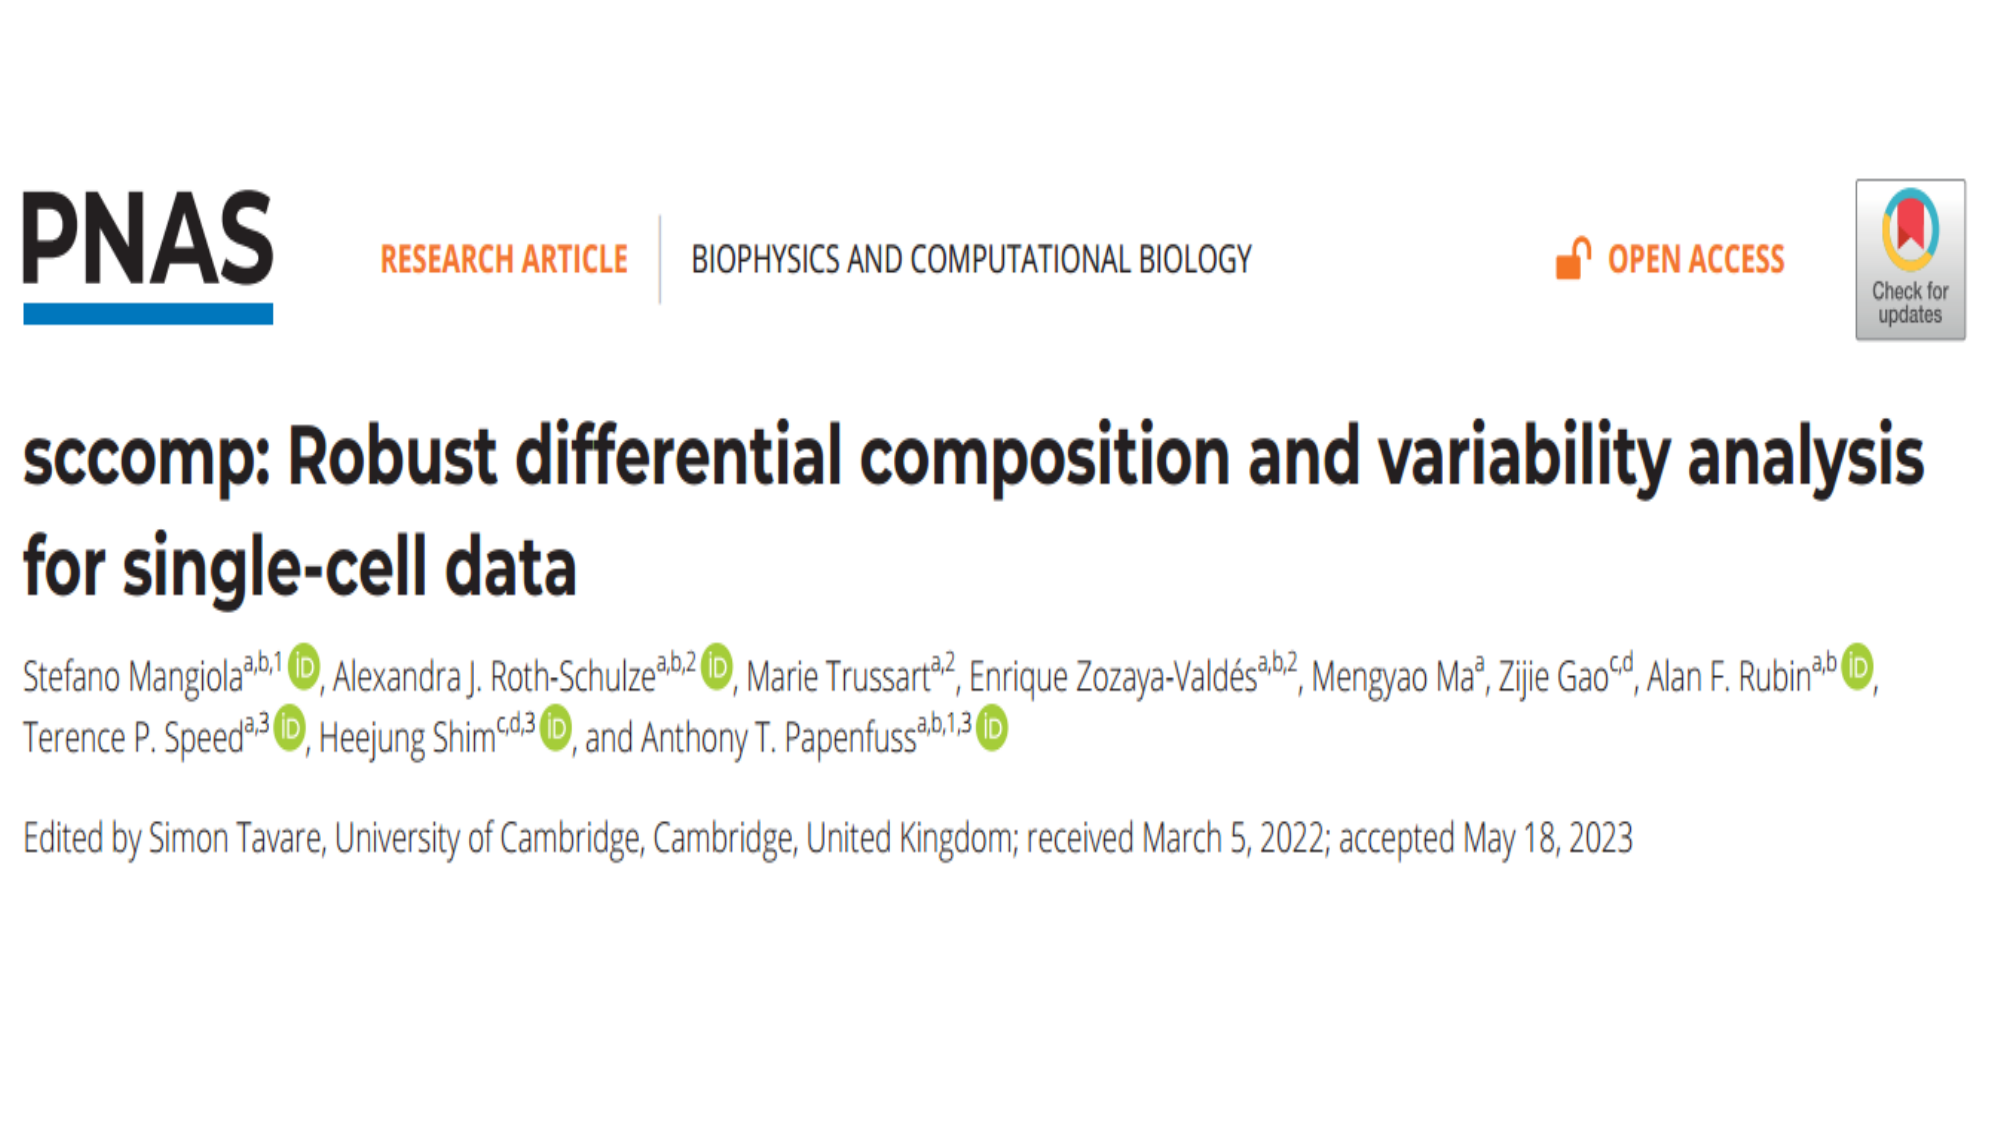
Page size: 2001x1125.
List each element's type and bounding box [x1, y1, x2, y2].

picture [0, 125, 2000, 931]
